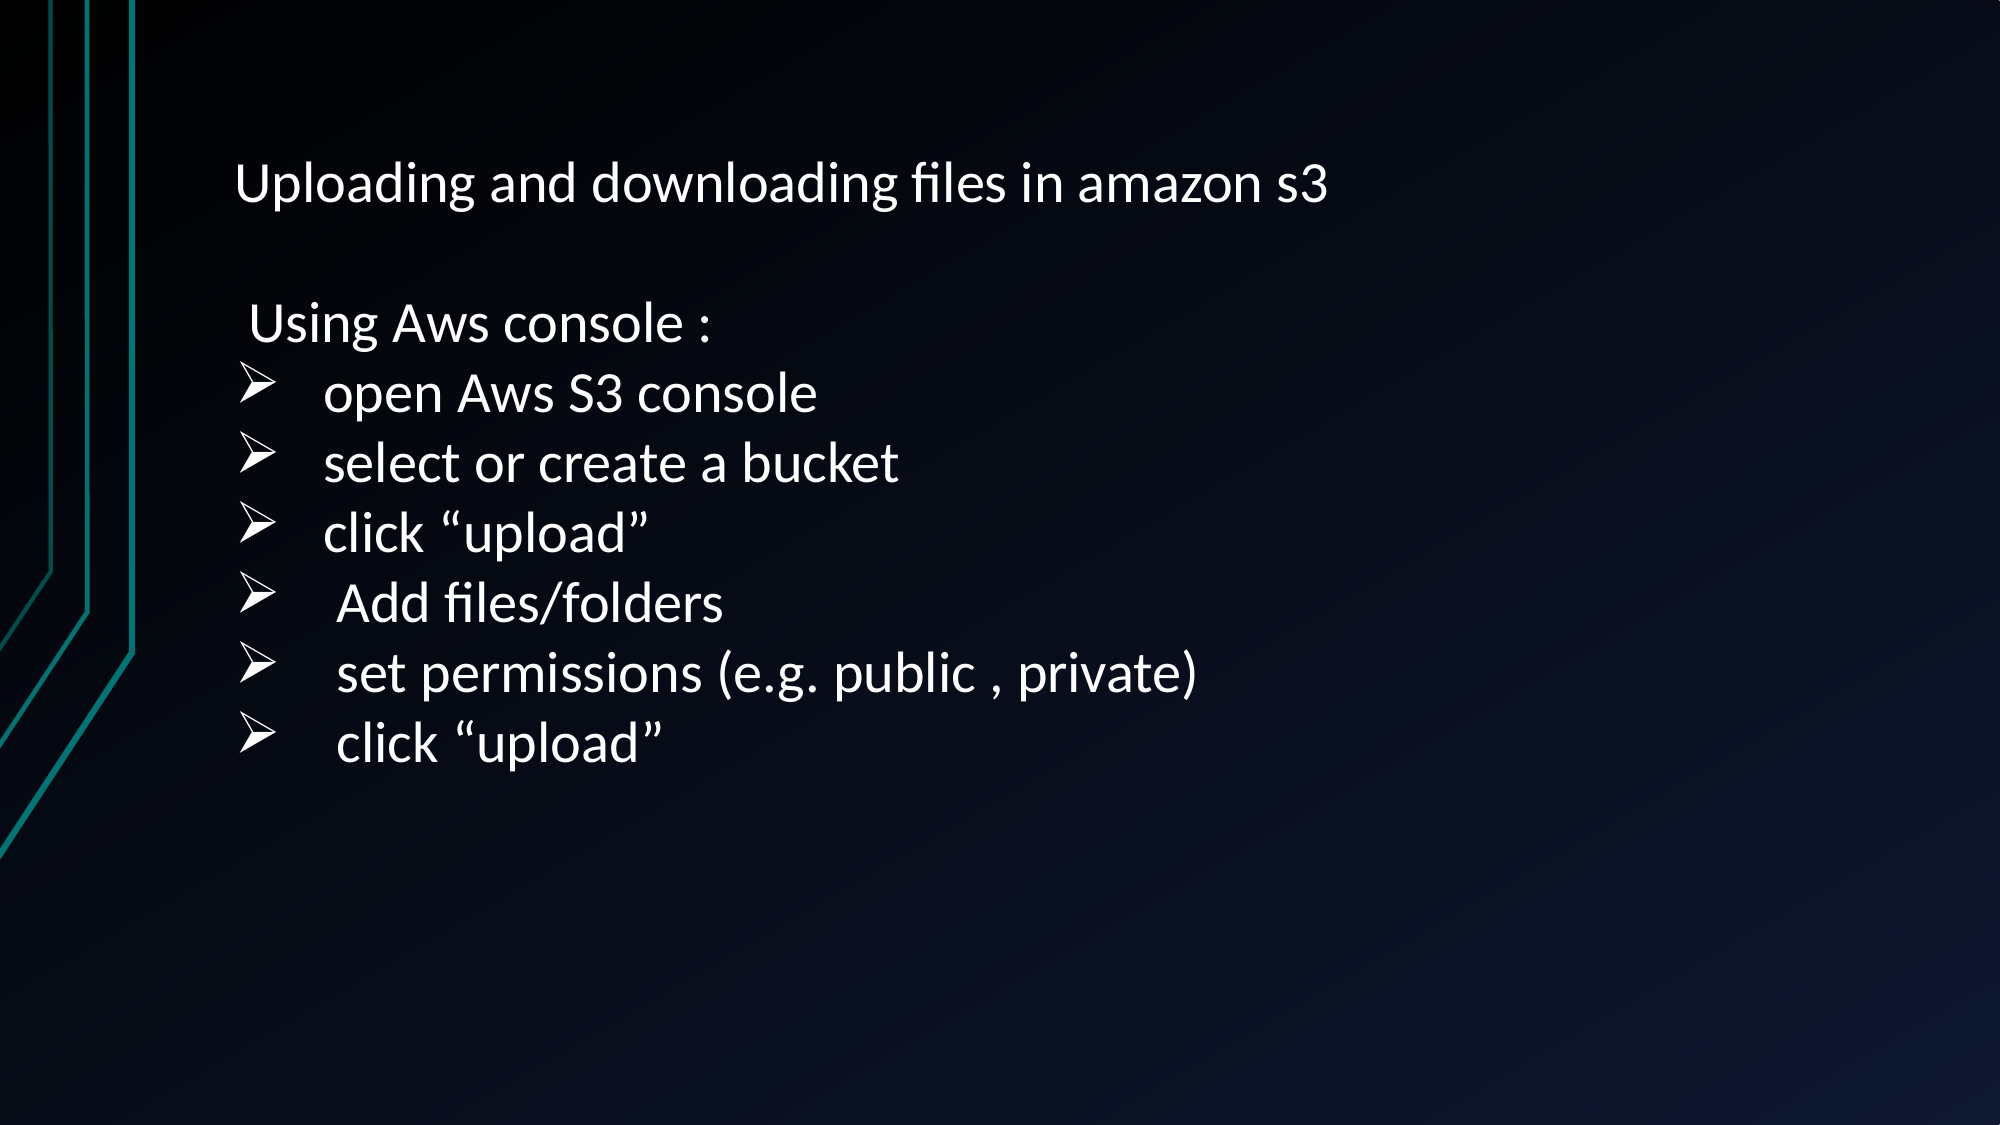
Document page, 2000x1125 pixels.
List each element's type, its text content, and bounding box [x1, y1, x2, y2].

text_box Uploading and downloading files in amazon s3 Using Aws console : open Aws S3 console select or create a bucket click “upload” Add files/folders set permissions (e.g. public , private) click “upload” [220, 137, 1626, 922]
